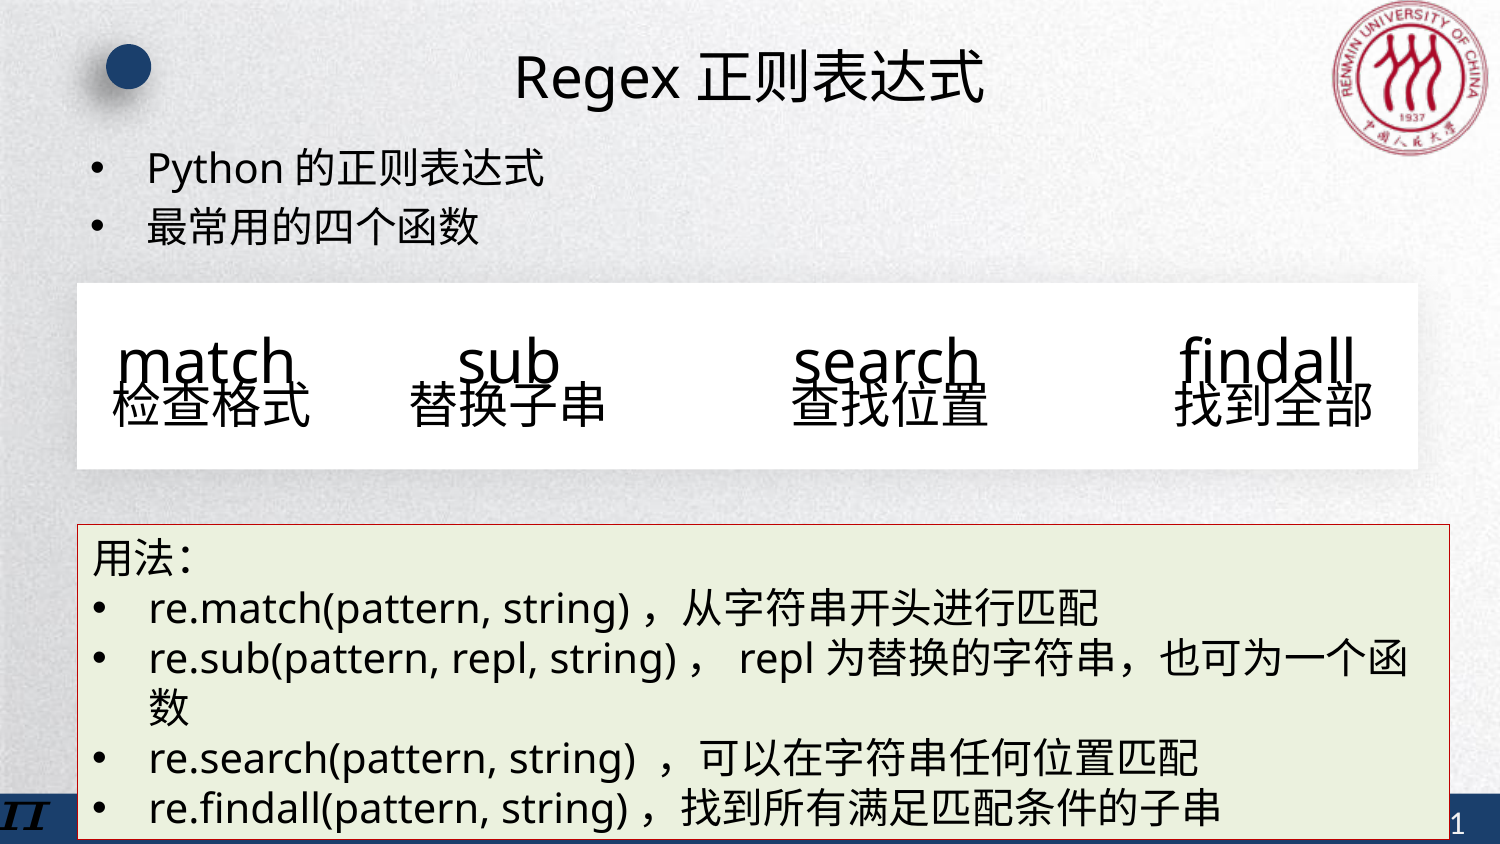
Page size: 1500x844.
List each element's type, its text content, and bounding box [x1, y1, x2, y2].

picture [0, 0, 1500, 793]
text_box 用法： re.match(pattern, string)，从字符串开头进行匹配 re.sub(pattern, repl, string)，repl为替换的字符串，也可为一个函数 re.search(pattern, string) ，可以在字符串任何位置匹配 re.findall(pattern, string)，找到所有满足匹配条件的子串 [77, 524, 1450, 840]
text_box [368, 278, 649, 448]
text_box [1127, 278, 1411, 448]
list Python的正则表达式 最常用的四个函数 [75, 134, 1425, 781]
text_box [74, 278, 340, 448]
title Regex正则表达式 [75, 33, 1425, 116]
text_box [723, 278, 1053, 448]
